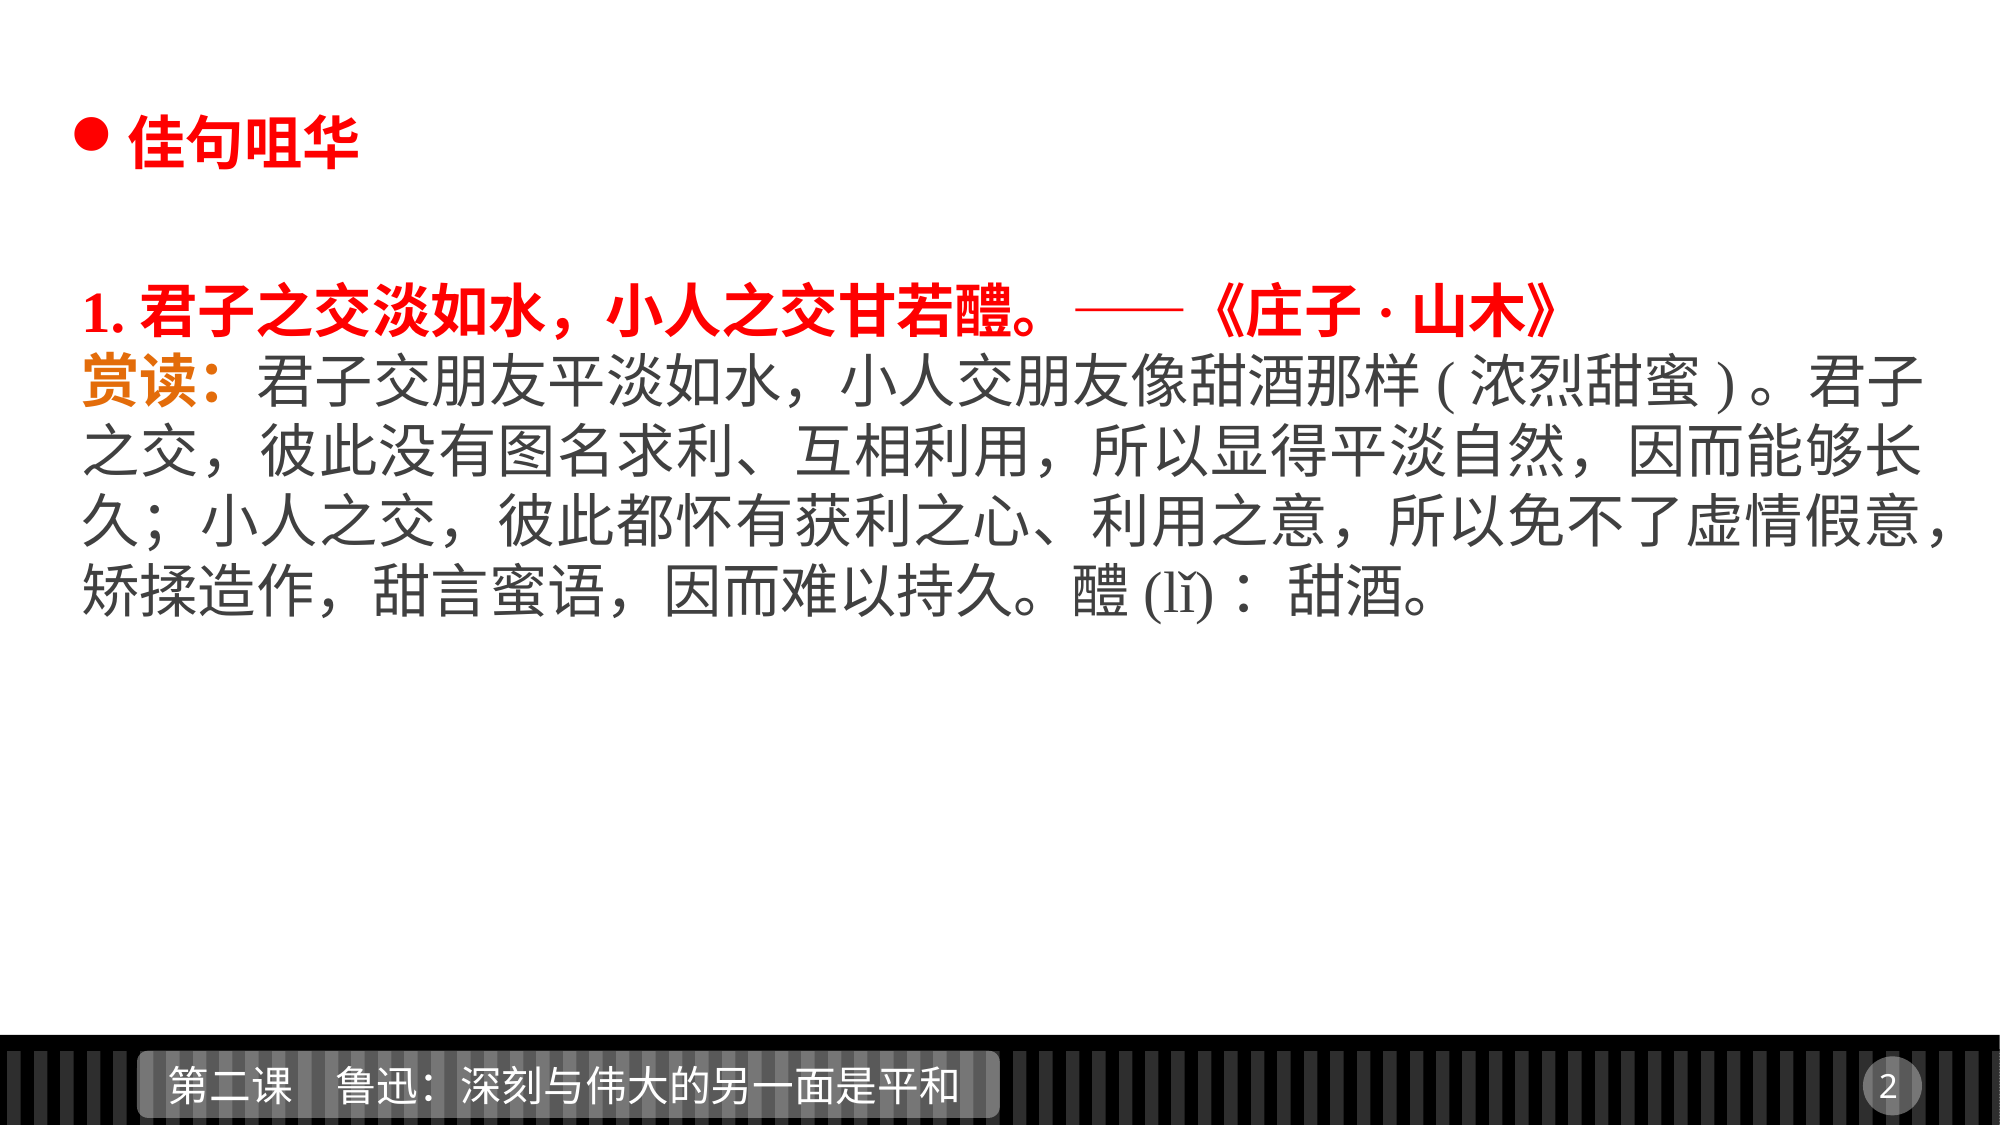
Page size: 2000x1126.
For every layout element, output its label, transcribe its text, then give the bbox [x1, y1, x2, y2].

text_box 佳句咀华 [54, 77, 460, 184]
text_box 1.君子之交淡如水，小人之交甘若醴。——《庄子·山木》 赏读：君子交朋友平淡如水，小人交朋友像甜酒那样(浓烈甜蜜)。君子之交，彼此没有图名求利、互相利用，所以显得平淡自然，因而能够长久；小人之交，彼此都怀有获利之心、利用之意，所以免不了虚情假意，矫揉造作，甜言蜜语，因而难以持久。醴(lǐ)：甜酒。 [66, 231, 1940, 632]
